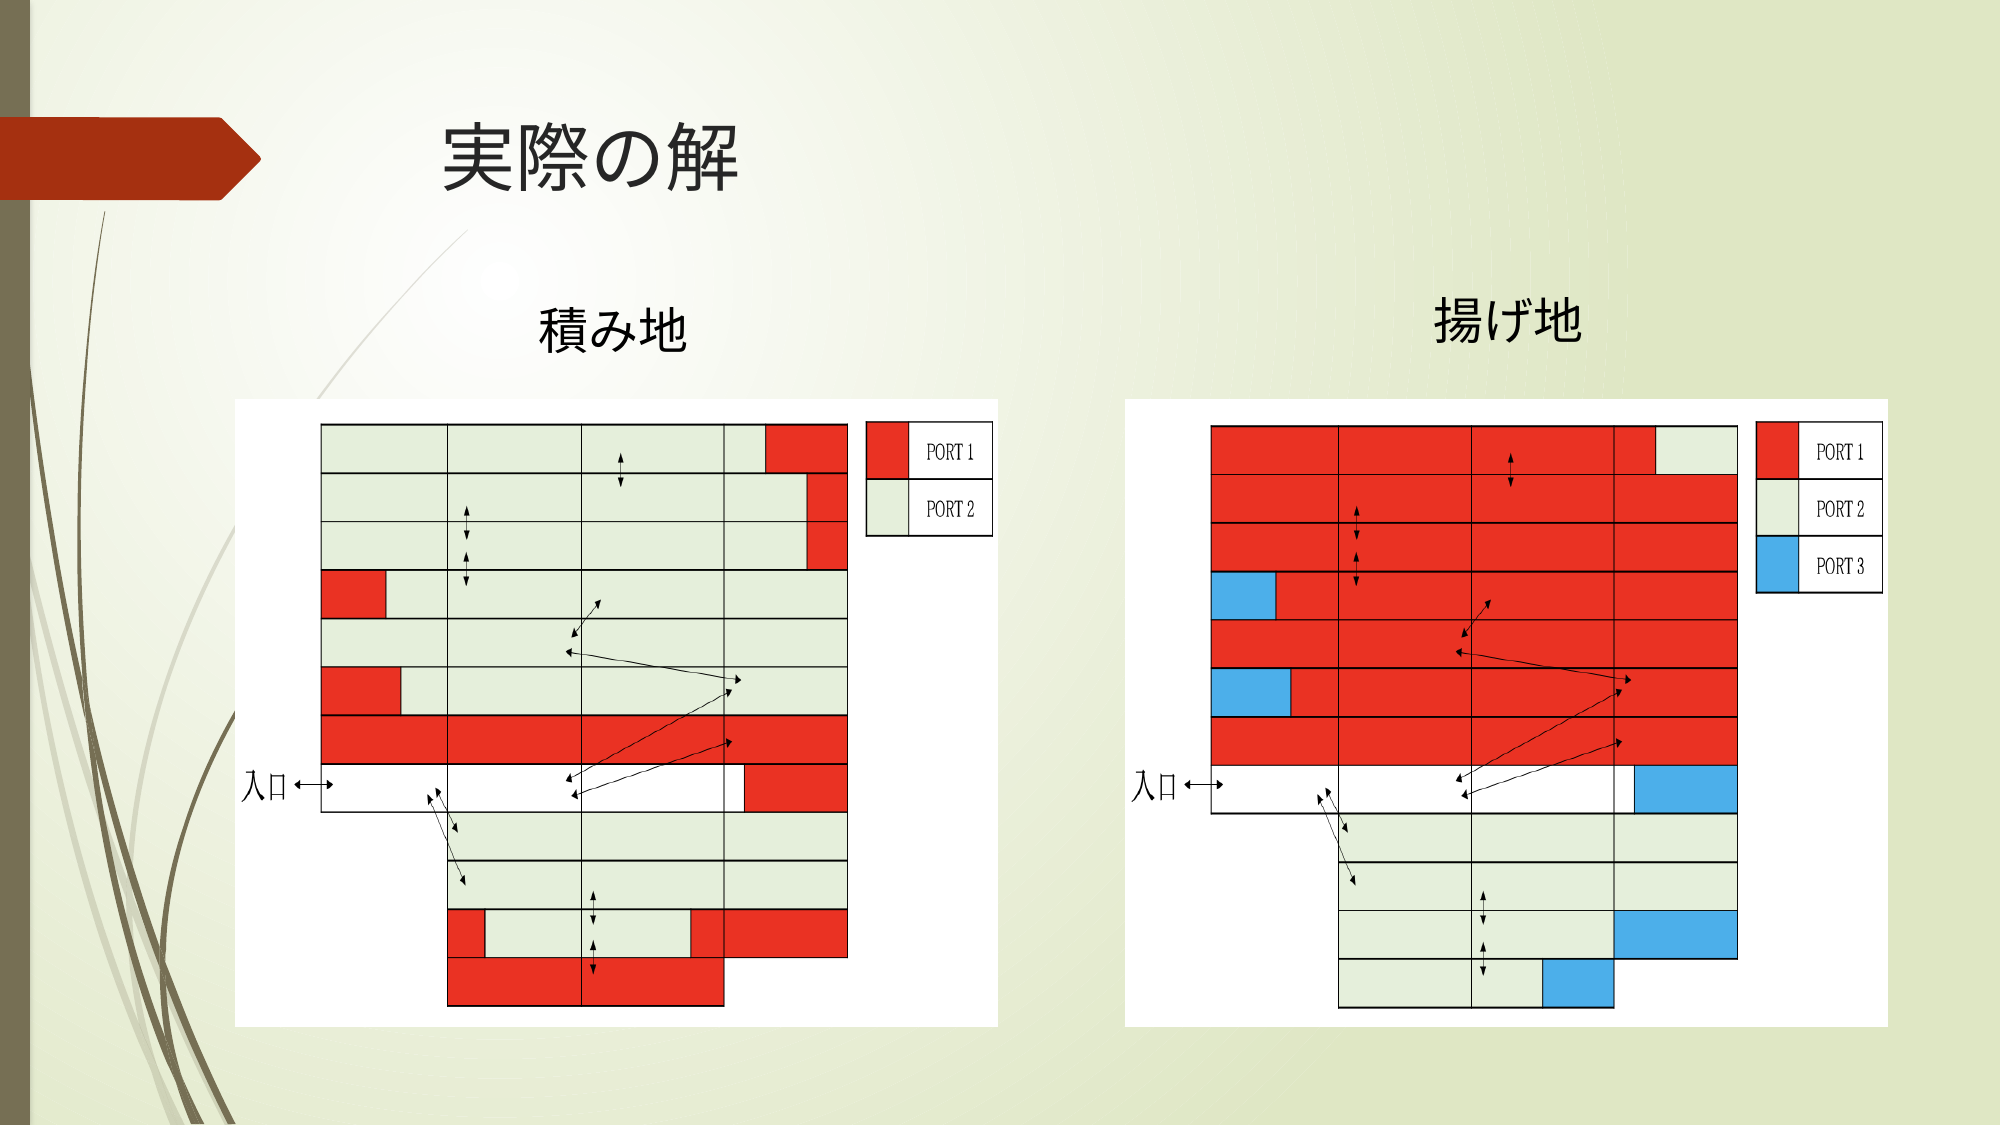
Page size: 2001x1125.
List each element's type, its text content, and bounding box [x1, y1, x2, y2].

title 実際の解 [425, 102, 1888, 223]
text_box 揚げ地 [1418, 281, 1607, 357]
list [235, 399, 998, 1027]
picture [1124, 399, 1888, 1027]
text_box 積み地 [523, 292, 710, 368]
